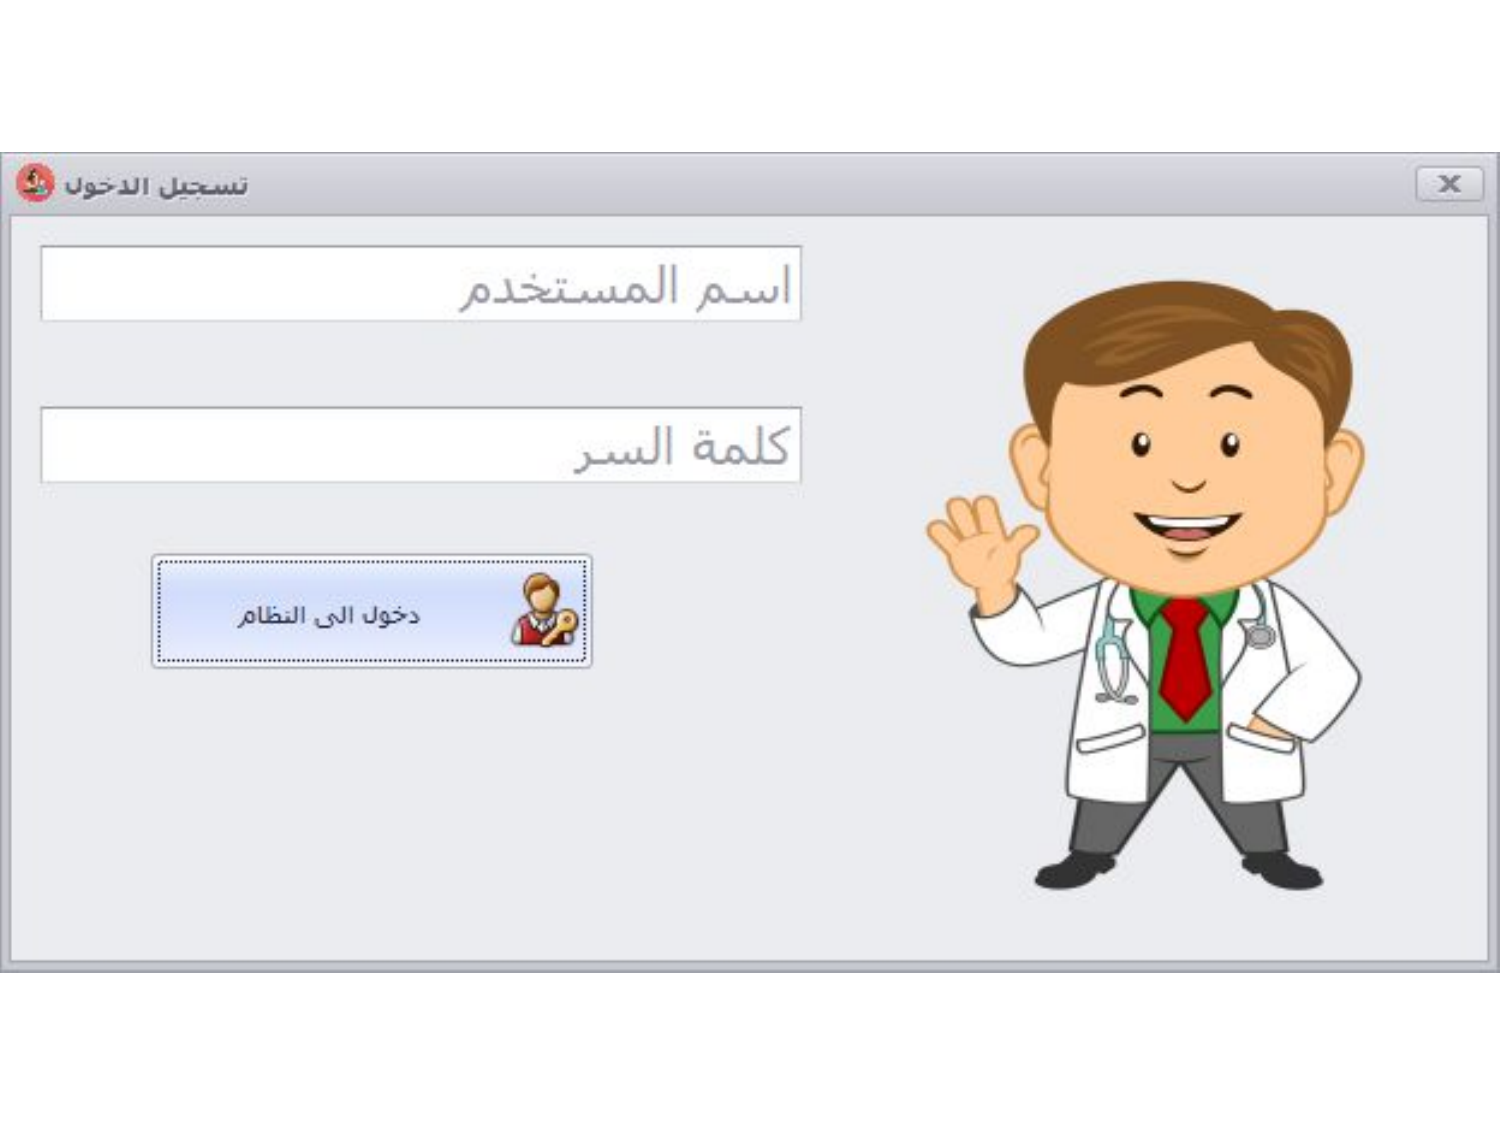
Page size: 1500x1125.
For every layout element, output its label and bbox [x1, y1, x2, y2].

picture [0, 152, 1500, 973]
